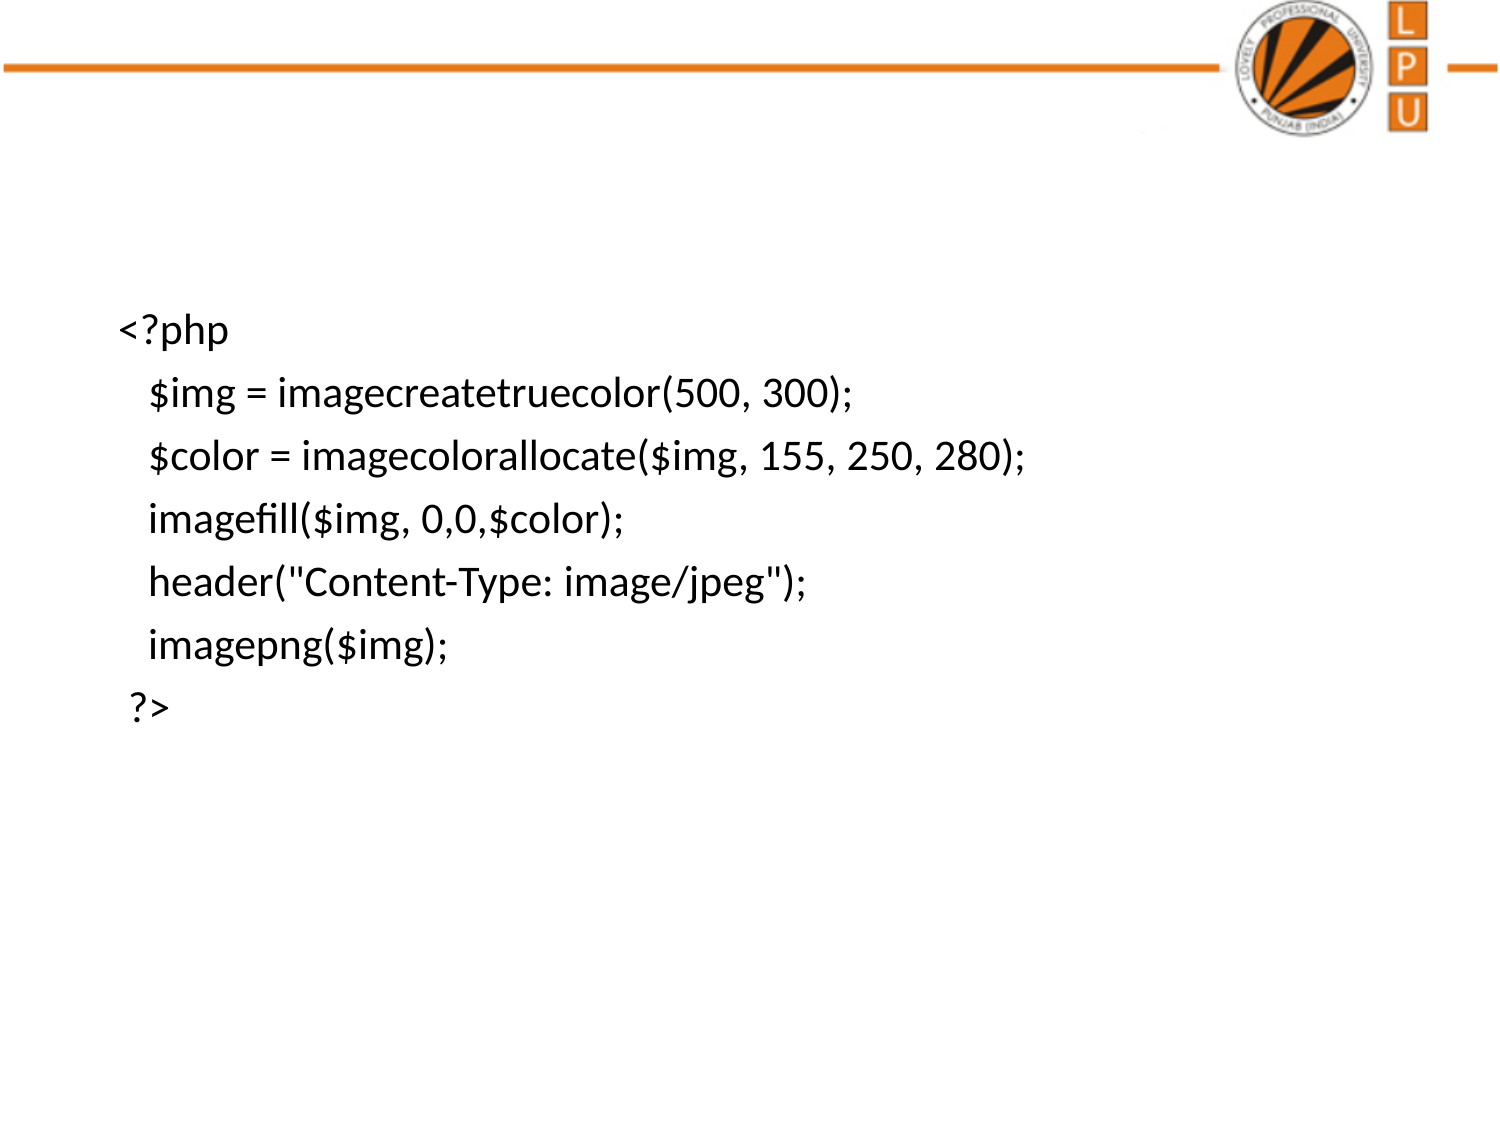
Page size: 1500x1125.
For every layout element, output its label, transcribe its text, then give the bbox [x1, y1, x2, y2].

list <?php $img = imagecreatetruecolor(500, 300); $color = imagecolorallocate($img, 155, 250, 280); imagefill($img, 0,0,$color); header("Content-Type: image/jpeg"); imagepng($img); ?> [103, 299, 1397, 1014]
picture [3, 0, 1500, 155]
